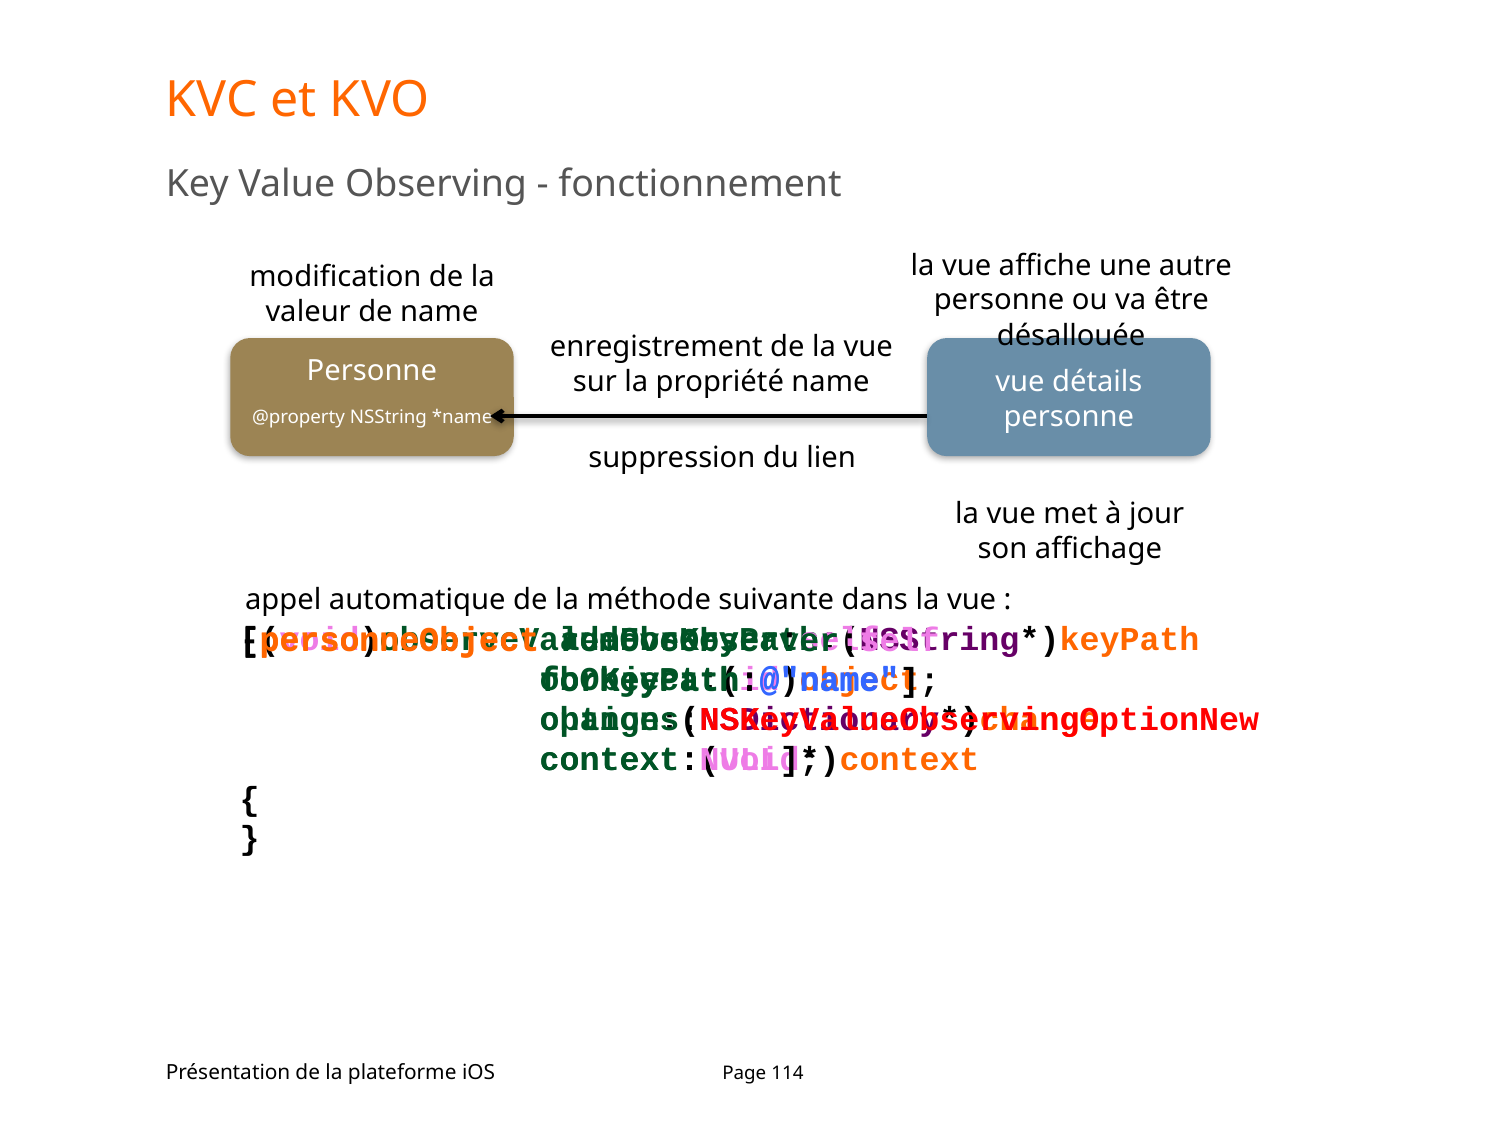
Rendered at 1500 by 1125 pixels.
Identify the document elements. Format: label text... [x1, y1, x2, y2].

text_box la vue met à jour son affichage [922, 487, 1218, 572]
footer Présentation de la plateforme iOS [165, 1050, 575, 1087]
text_box la vue affiche une autre personne ou va être désallouée [844, 238, 1299, 359]
list Key Value Observing - fonctionnement [165, 158, 1448, 209]
text_box vue détails personne [927, 359, 1211, 457]
text_box appel automatique de la méthode suivante dans la vue : [230, 573, 1294, 611]
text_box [229, 337, 514, 457]
text_box [personneObject addObserver:self forKeyPath:@"name" options:NSKeyValueObservingOptionNew context:NULL]; [224, 706, 1294, 785]
text_box modification de la valeur de name [224, 250, 520, 335]
text_box enregistrement de la vue sur la propriété name [520, 320, 923, 405]
text_box -(void)observeValueForKeyPath:(NSString*)keyPath obObject:(id)object change:(NSDictionary*)change context:(void*)context { } [224, 785, 1294, 864]
text_box [personneObject removeObserver:self forKeyPath:@"name"]; [224, 611, 1294, 706]
title KVC et KVO [165, 66, 1448, 148]
text_box suppression du lien [521, 430, 923, 481]
